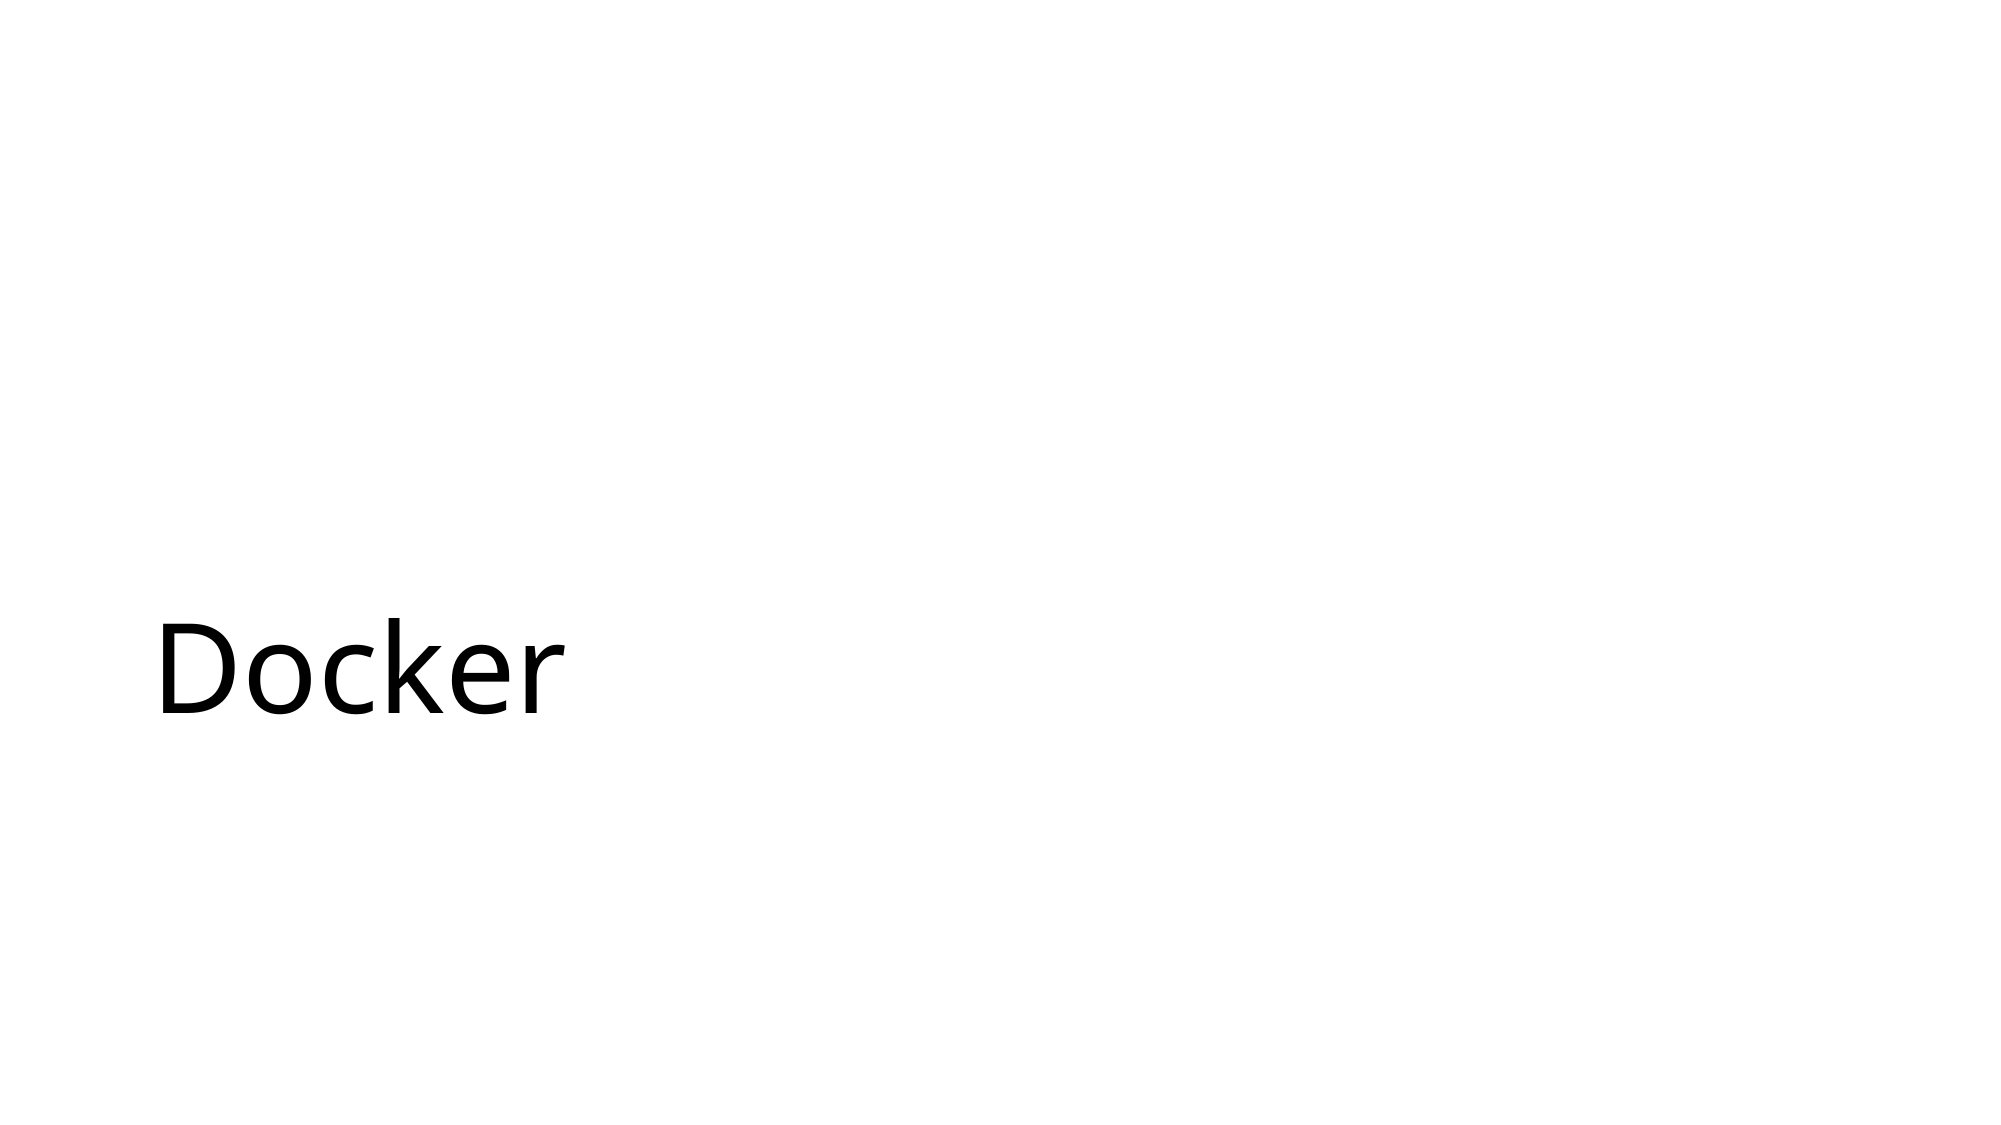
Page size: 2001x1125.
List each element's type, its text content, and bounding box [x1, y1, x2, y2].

title Docker [136, 280, 1862, 749]
